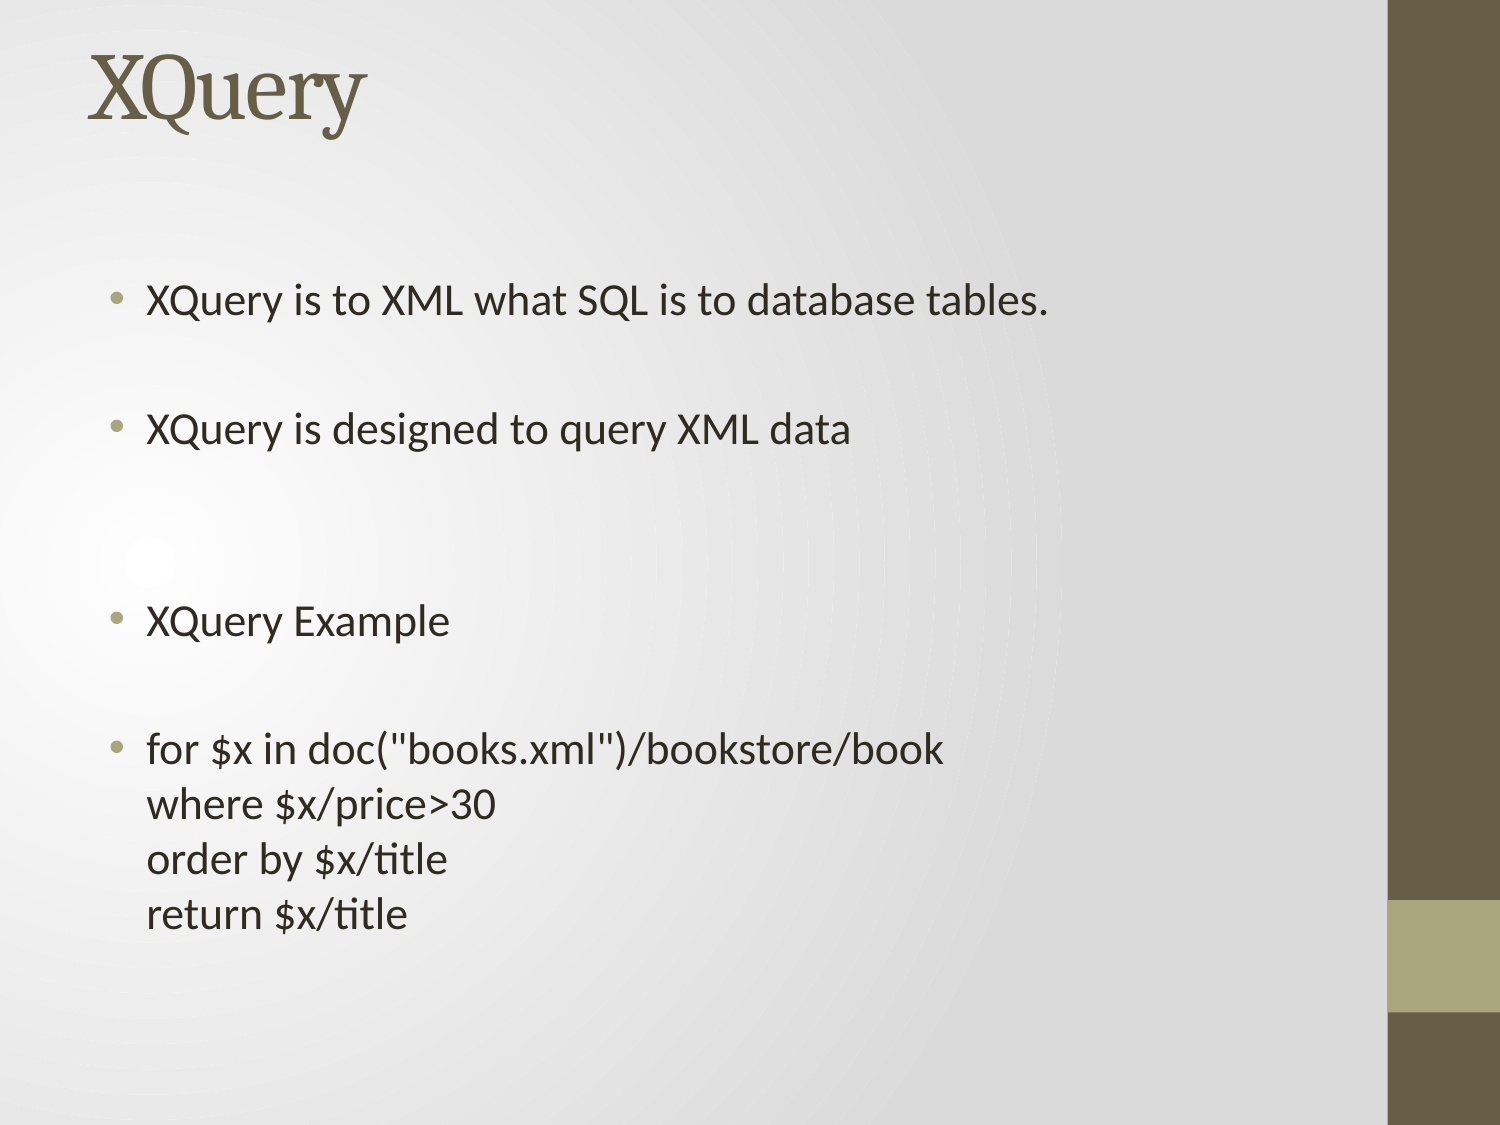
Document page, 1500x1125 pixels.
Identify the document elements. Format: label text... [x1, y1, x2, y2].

title XQuery [75, 45, 1325, 233]
list XQuery is to XML what SQL is to database tables. XQuery is designed to query XML data XQuery Example for $x in doc("books.xml")/bookstore/book where $x/price>30 order by $x/title return $x/title [75, 262, 1325, 1050]
